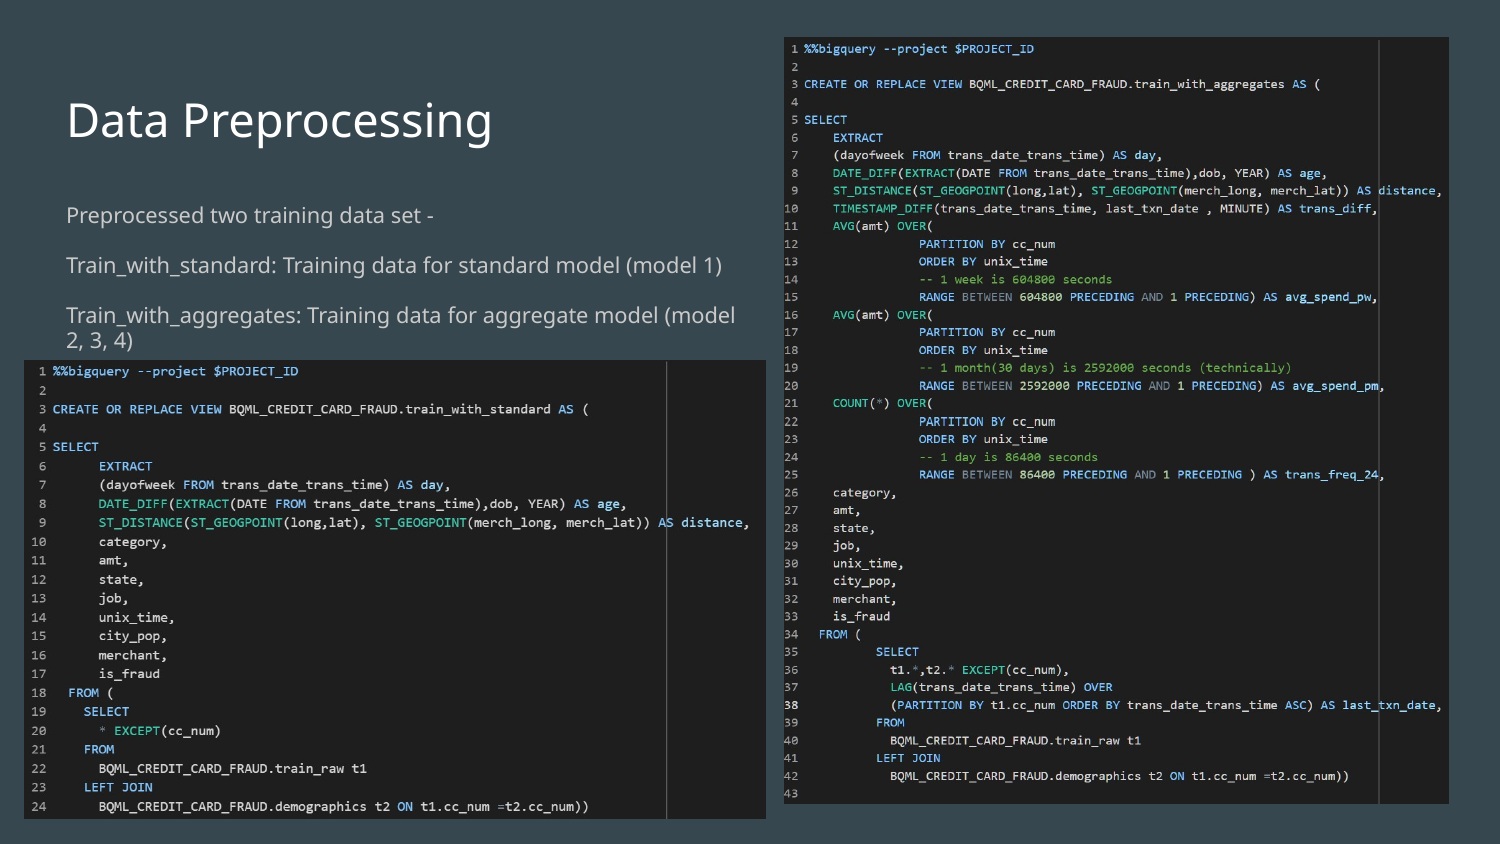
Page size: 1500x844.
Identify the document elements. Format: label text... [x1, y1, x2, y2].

picture [24, 360, 766, 819]
picture [783, 37, 1450, 805]
list Preprocessed two training data set - Train_with_standard: Training data for standard model (model 1) Train_with_aggregates: Training data for aggregate model (model 2, 3, 4) [51, 189, 776, 336]
title Data Preprocessing [51, 72, 778, 167]
